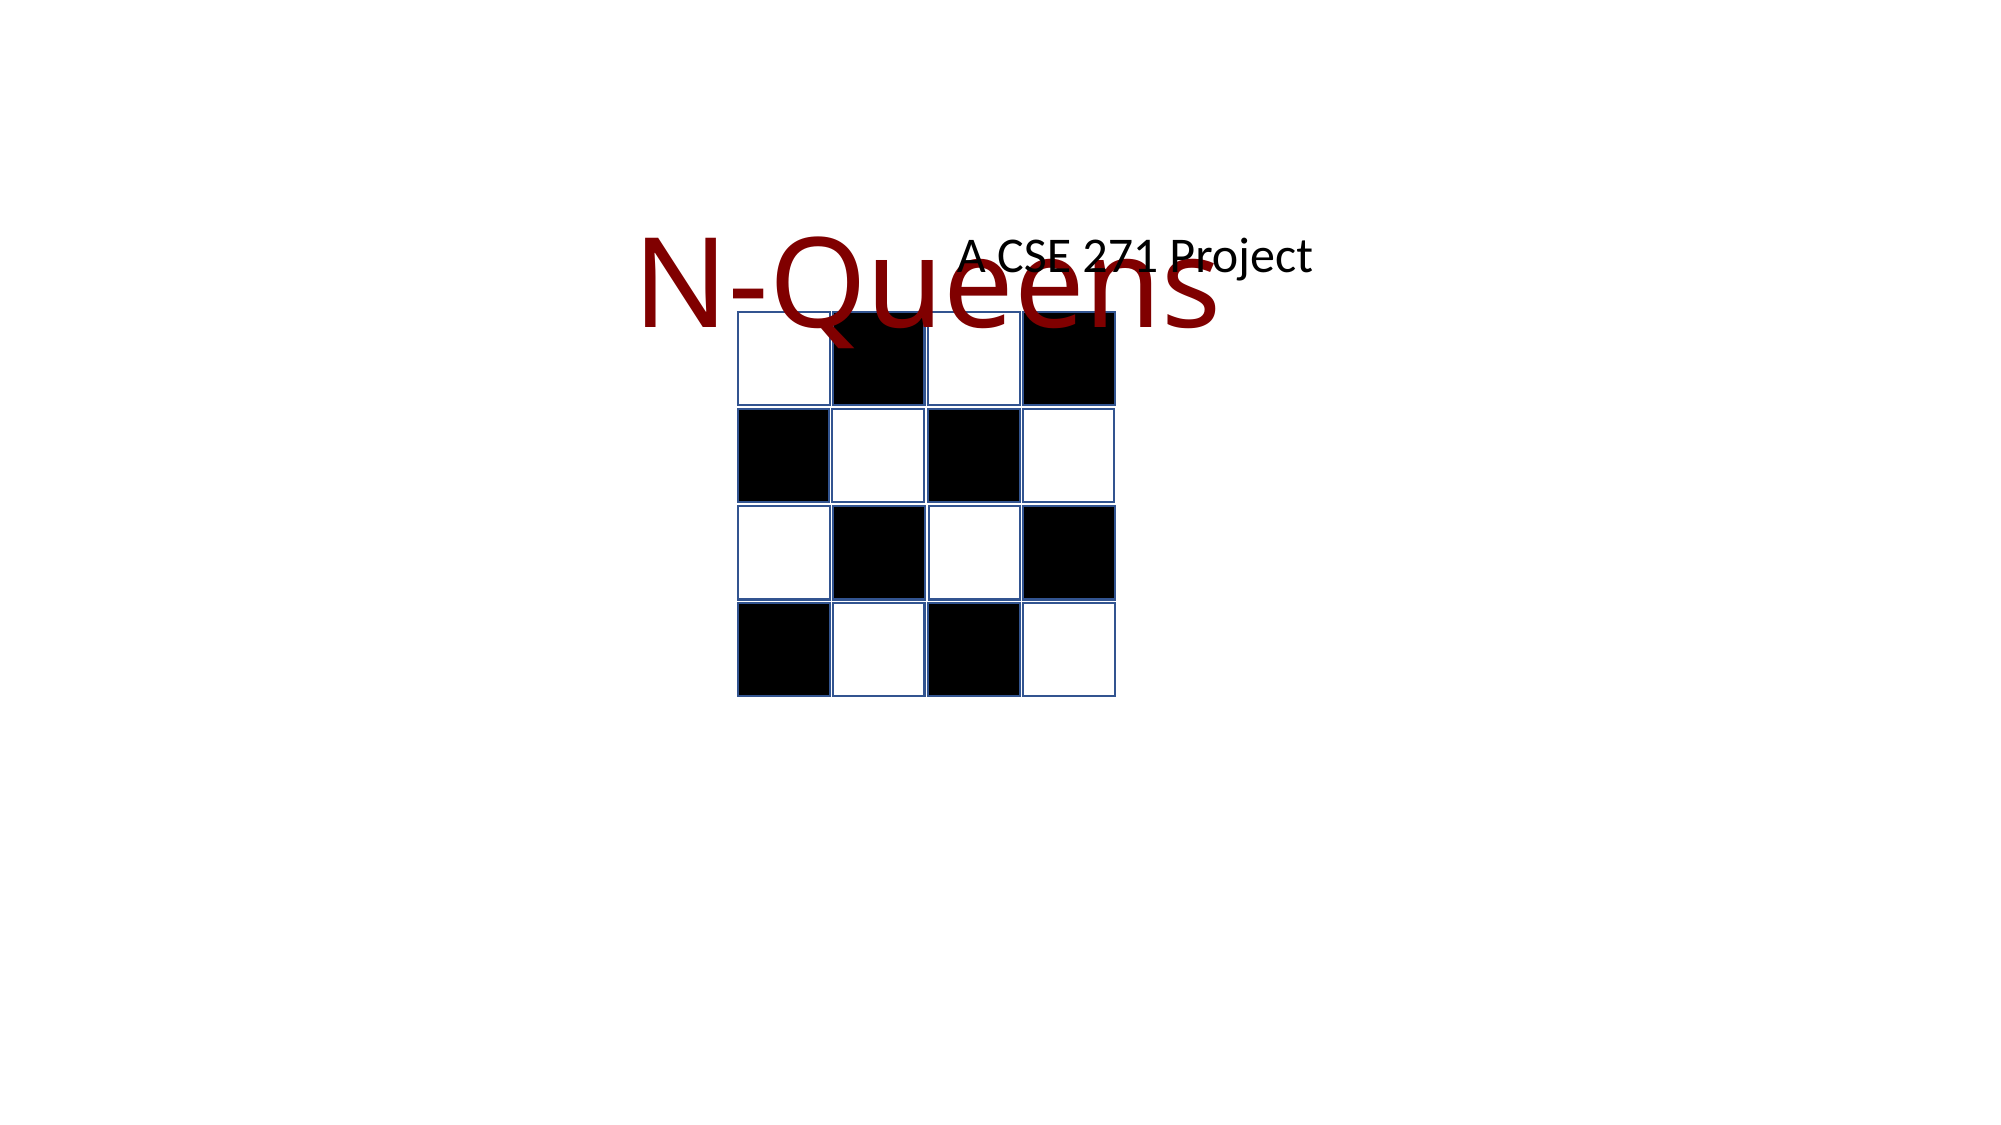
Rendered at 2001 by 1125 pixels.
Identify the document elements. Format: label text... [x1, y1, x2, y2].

text_box [1022, 602, 1116, 697]
text_box [928, 505, 1021, 601]
text_box [927, 602, 1021, 697]
subtitle A CSE 271 Project [385, 222, 1886, 494]
text_box [832, 602, 926, 697]
title N-Queens [177, 0, 1678, 363]
text_box [927, 494, 1021, 503]
text_box [831, 494, 925, 503]
text_box [1022, 505, 1116, 601]
text_box [832, 505, 926, 601]
text_box [737, 602, 831, 697]
text_box [737, 494, 830, 503]
text_box [1022, 494, 1115, 503]
text_box [737, 505, 831, 601]
